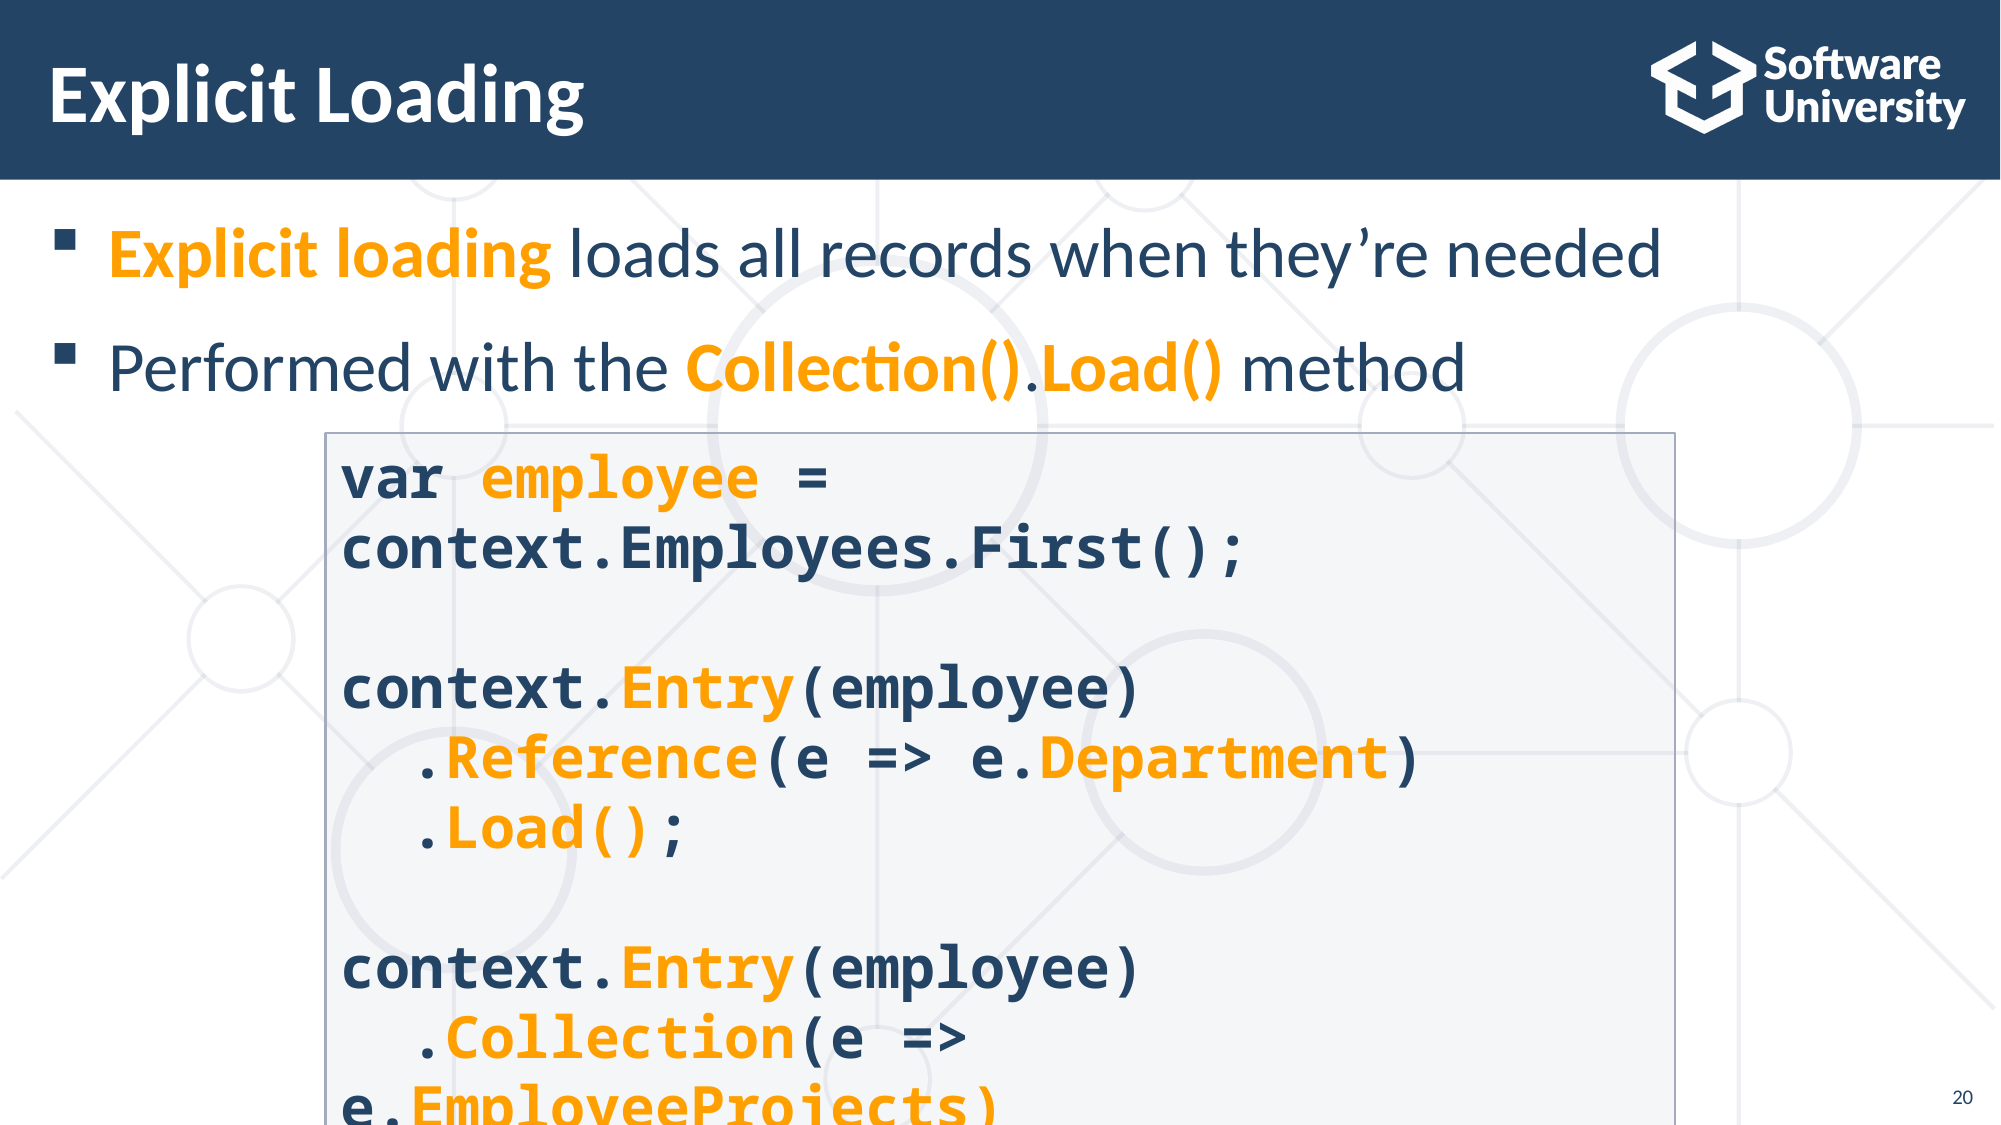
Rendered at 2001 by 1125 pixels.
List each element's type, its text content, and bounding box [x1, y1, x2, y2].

list Explicit loading loads all records when they’re needed Performed with the Collection().Load() method [31, 196, 1970, 1104]
title Explicit Loading [31, 16, 1625, 162]
slide_number 20 [1927, 1067, 1989, 1117]
text_box var employee = context.Employees.First(); context.Entry(employee) .Reference(e => e.Department) .Load(); context.Entry(employee) .Collection(e => e.EmployeeProjects) .Load(); [325, 432, 1676, 1125]
picture [1651, 41, 1966, 134]
